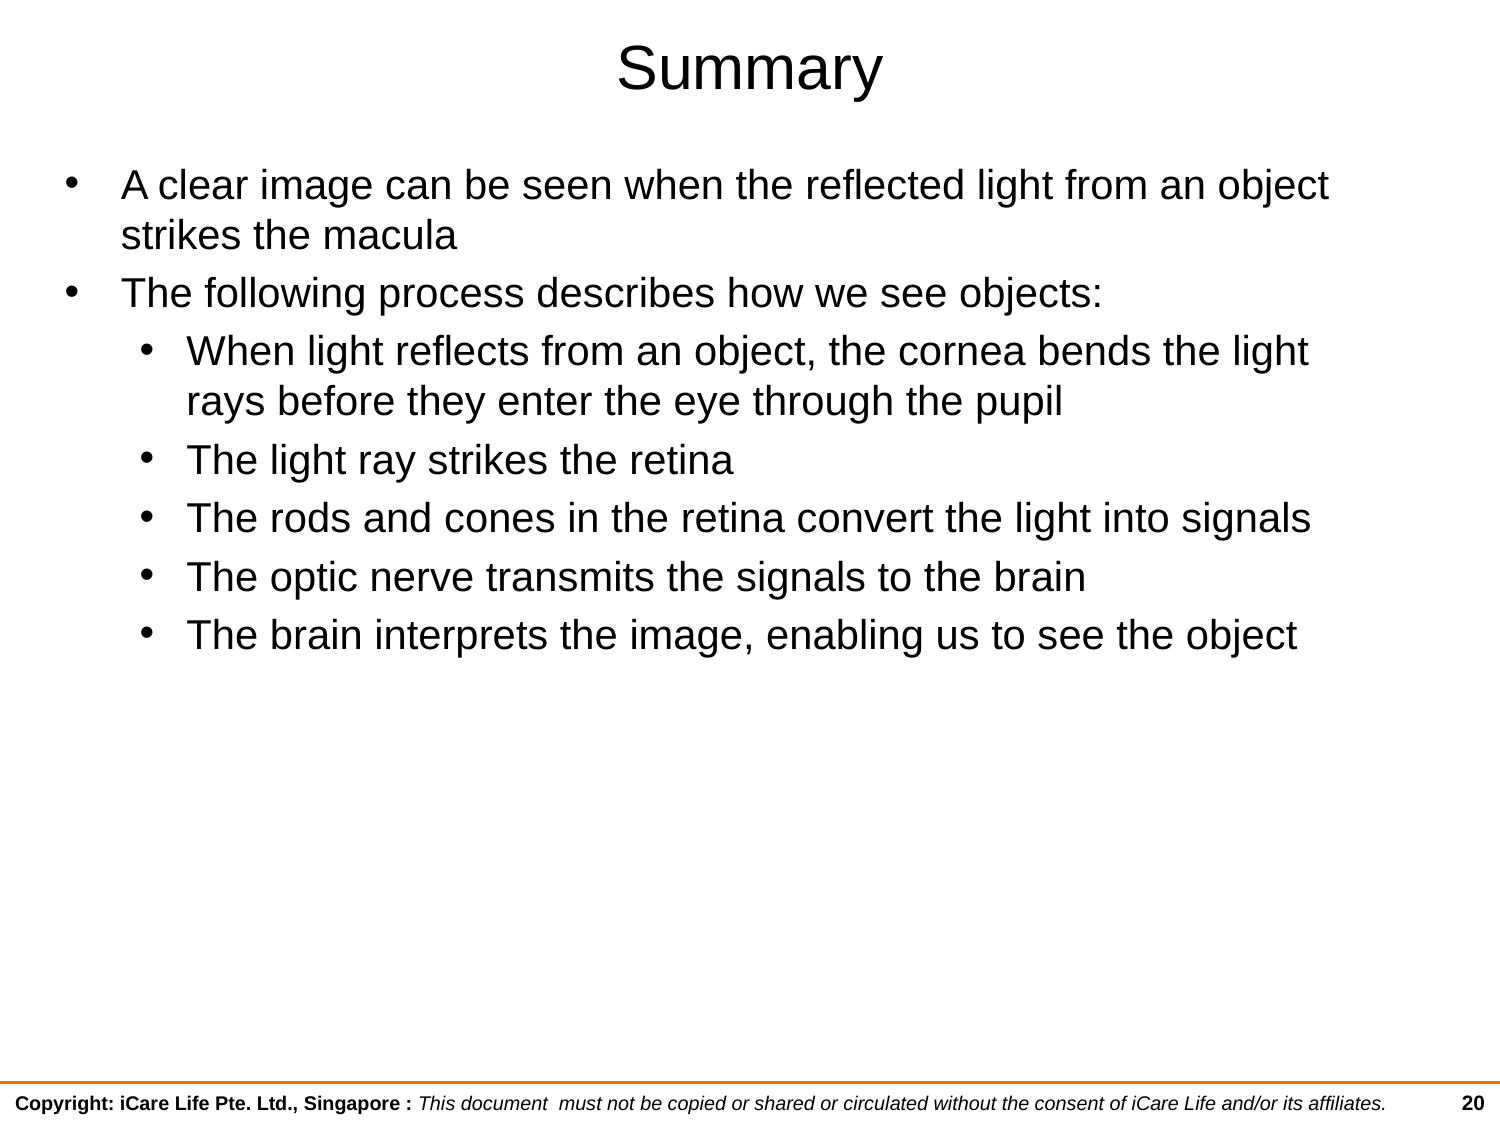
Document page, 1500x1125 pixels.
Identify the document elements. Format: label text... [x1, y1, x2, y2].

list A clear image can be seen when the reflected light from an object strikes the macula The following process describes how we see objects: When light reflects from an object, the cornea bends the light rays before they enter the eye through the pupil The light ray strikes the retina The rods and cones in the retina convert the light into signals The optic nerve transmits the signals to the brain The brain interprets the image, enabling us to see the object [49, 149, 1400, 1025]
text_box Copyright: iCare Life Pte. Ltd., Singapore : This document must not be copied or shared or circulated without the consent of iCare Life and/or its affiliates. [0, 1091, 1500, 1122]
title Summary [75, 2, 1425, 128]
